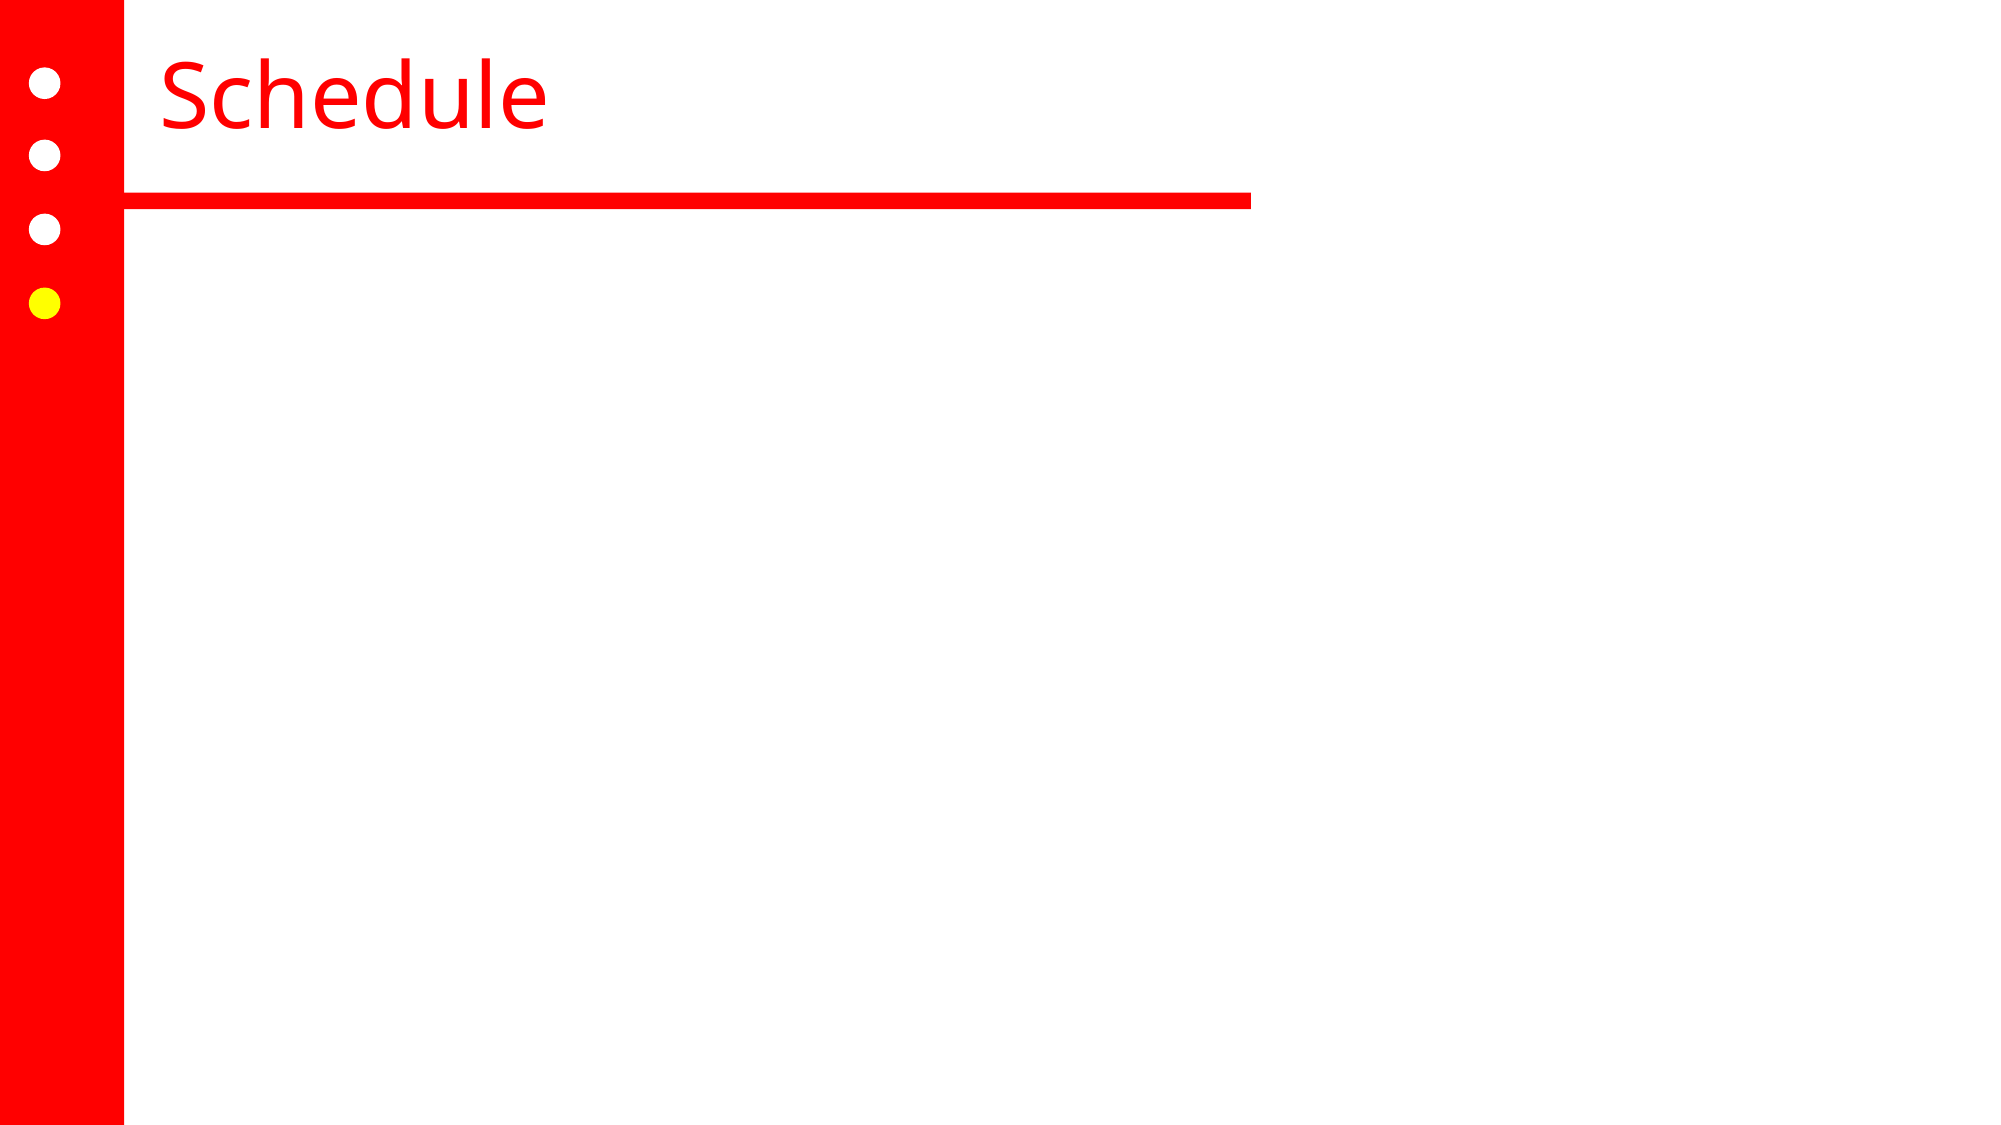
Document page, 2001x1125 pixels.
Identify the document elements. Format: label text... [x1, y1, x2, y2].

text_box [27, 286, 62, 321]
text_box [27, 138, 62, 173]
text_box [27, 66, 62, 101]
text_box [115, 192, 1252, 210]
text_box Schedule [144, 29, 566, 154]
text_box [27, 212, 62, 247]
